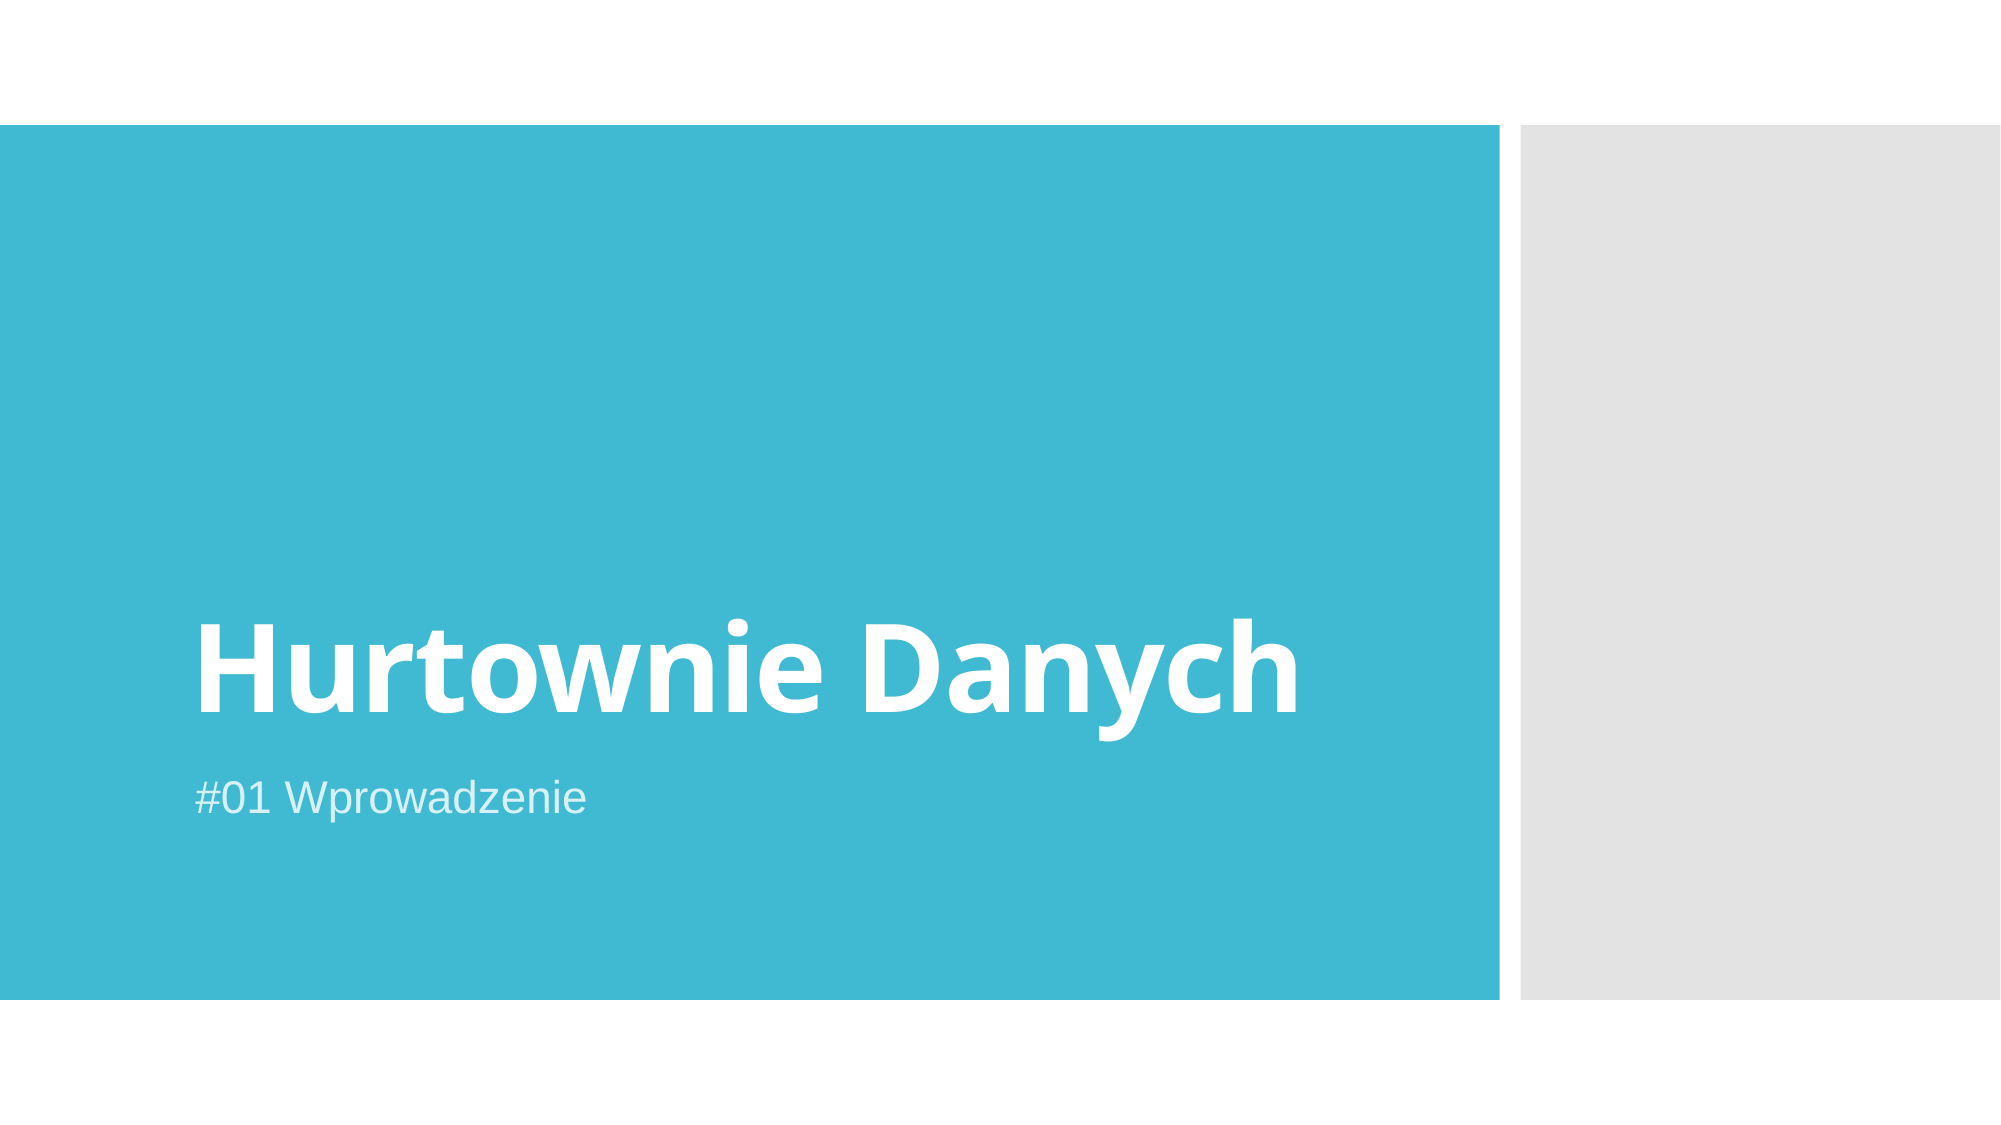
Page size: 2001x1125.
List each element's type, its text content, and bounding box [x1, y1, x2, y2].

title Hurtownie Danych [175, 213, 1376, 747]
subtitle #01 Wprowadzenie [180, 766, 1381, 917]
